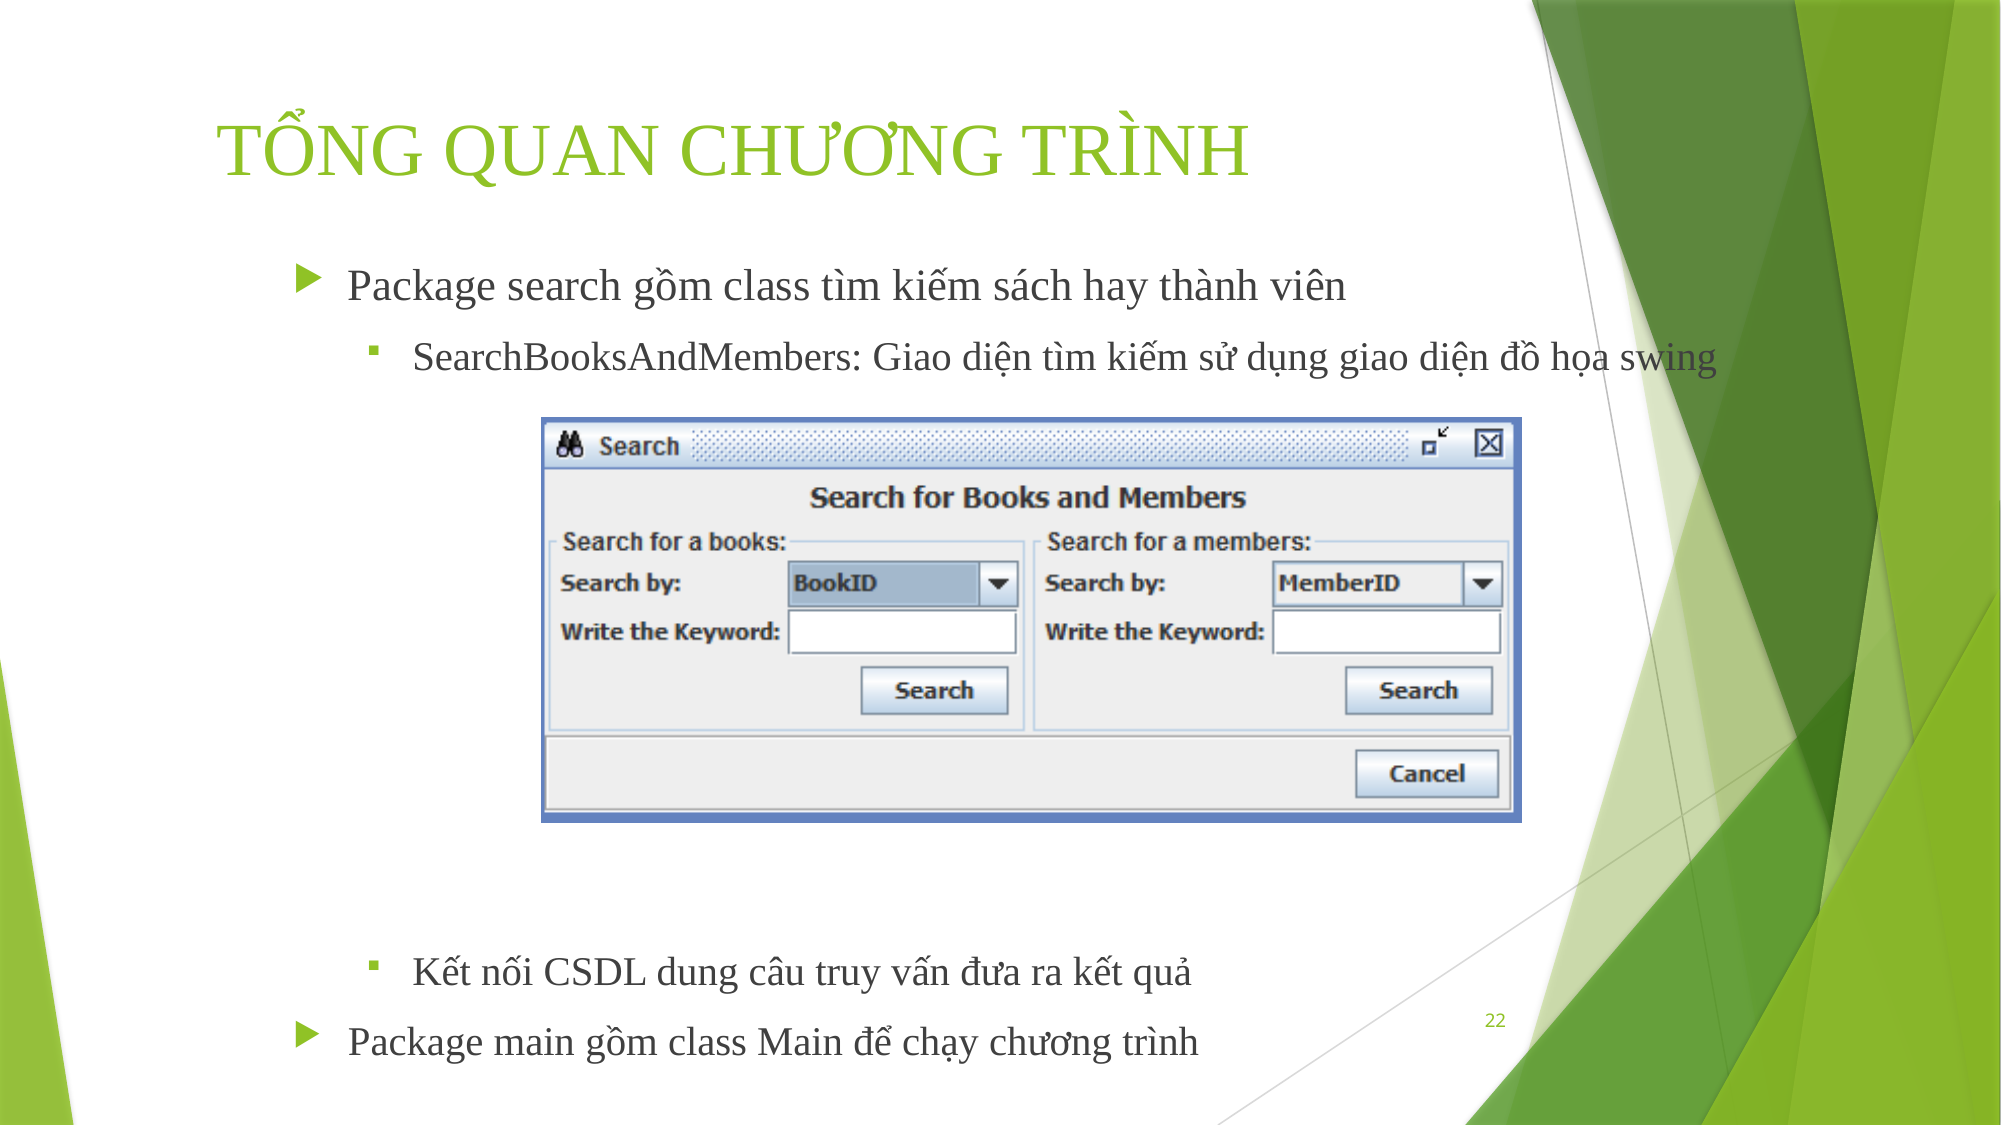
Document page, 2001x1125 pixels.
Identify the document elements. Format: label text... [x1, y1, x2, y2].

slide_number 22 [1409, 991, 1522, 1051]
list Package search gồm class tìm kiếm sách hay thành viên SearchBooksAndMembers: Giao diện tìm kiếm sử dụng giao diện đồ họa swing Kết nối CSDL dung câu truy vấn đưa ra kết quả Package main gồm class Main để chạy chương trình [277, 248, 1774, 1077]
title TỔNG QUAN CHƯƠNG TRÌNH [201, 93, 1664, 226]
picture [540, 416, 1522, 823]
